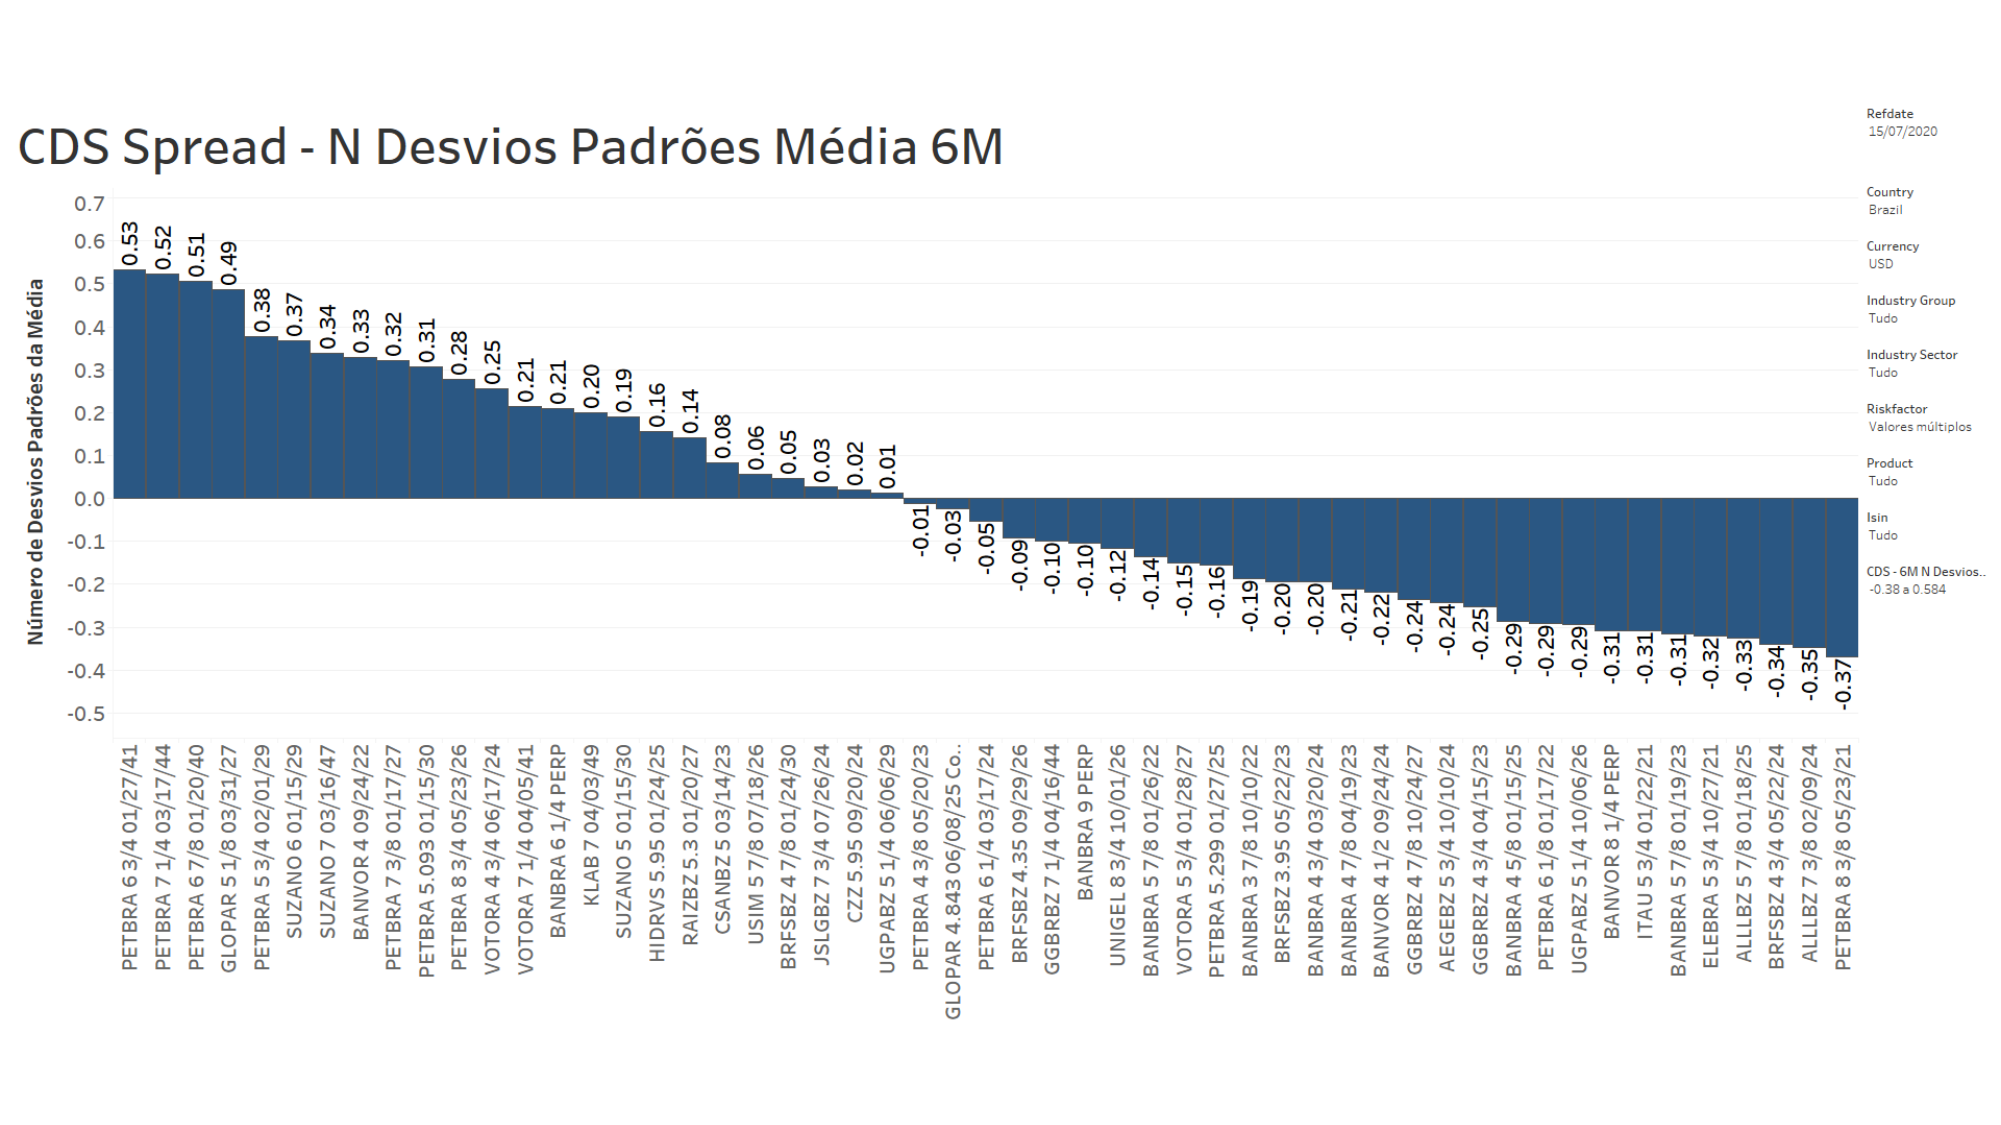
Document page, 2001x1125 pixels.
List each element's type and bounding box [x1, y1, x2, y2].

picture [0, 91, 2000, 1034]
